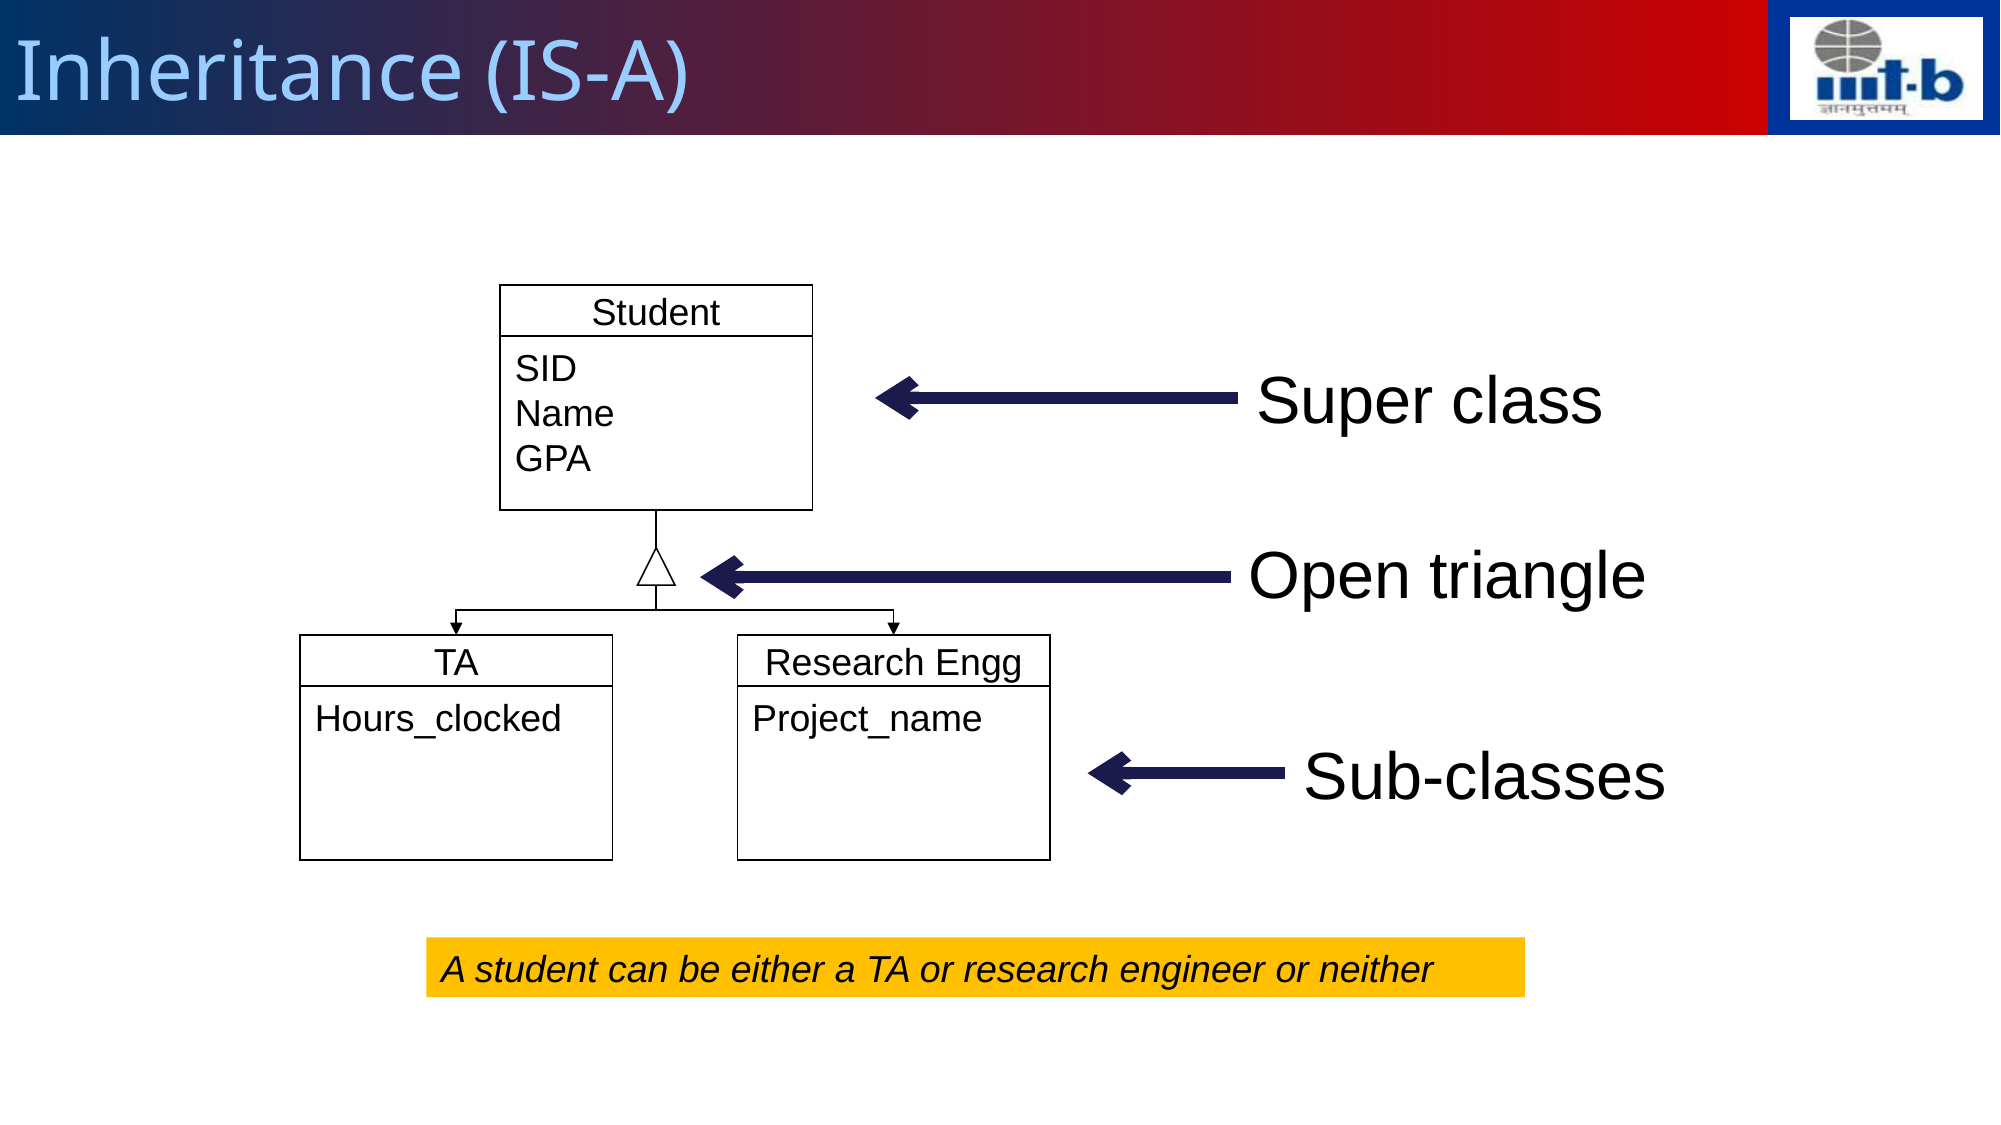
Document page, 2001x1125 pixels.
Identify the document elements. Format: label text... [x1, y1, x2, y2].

picture [1790, 17, 1983, 120]
text_box A student can be either a TA or research engineer or neither [426, 937, 1525, 998]
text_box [737, 634, 1051, 861]
text_box Sub-classes [1289, 725, 1683, 820]
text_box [299, 634, 613, 861]
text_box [749, 491, 801, 576]
text_box [637, 548, 676, 586]
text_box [749, 585, 801, 730]
title Inheritance (IS-A) [0, 0, 1768, 135]
text_box Super class [1241, 349, 1620, 445]
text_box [530, 509, 582, 711]
text_box Open triangle [1233, 524, 1663, 620]
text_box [499, 284, 813, 511]
